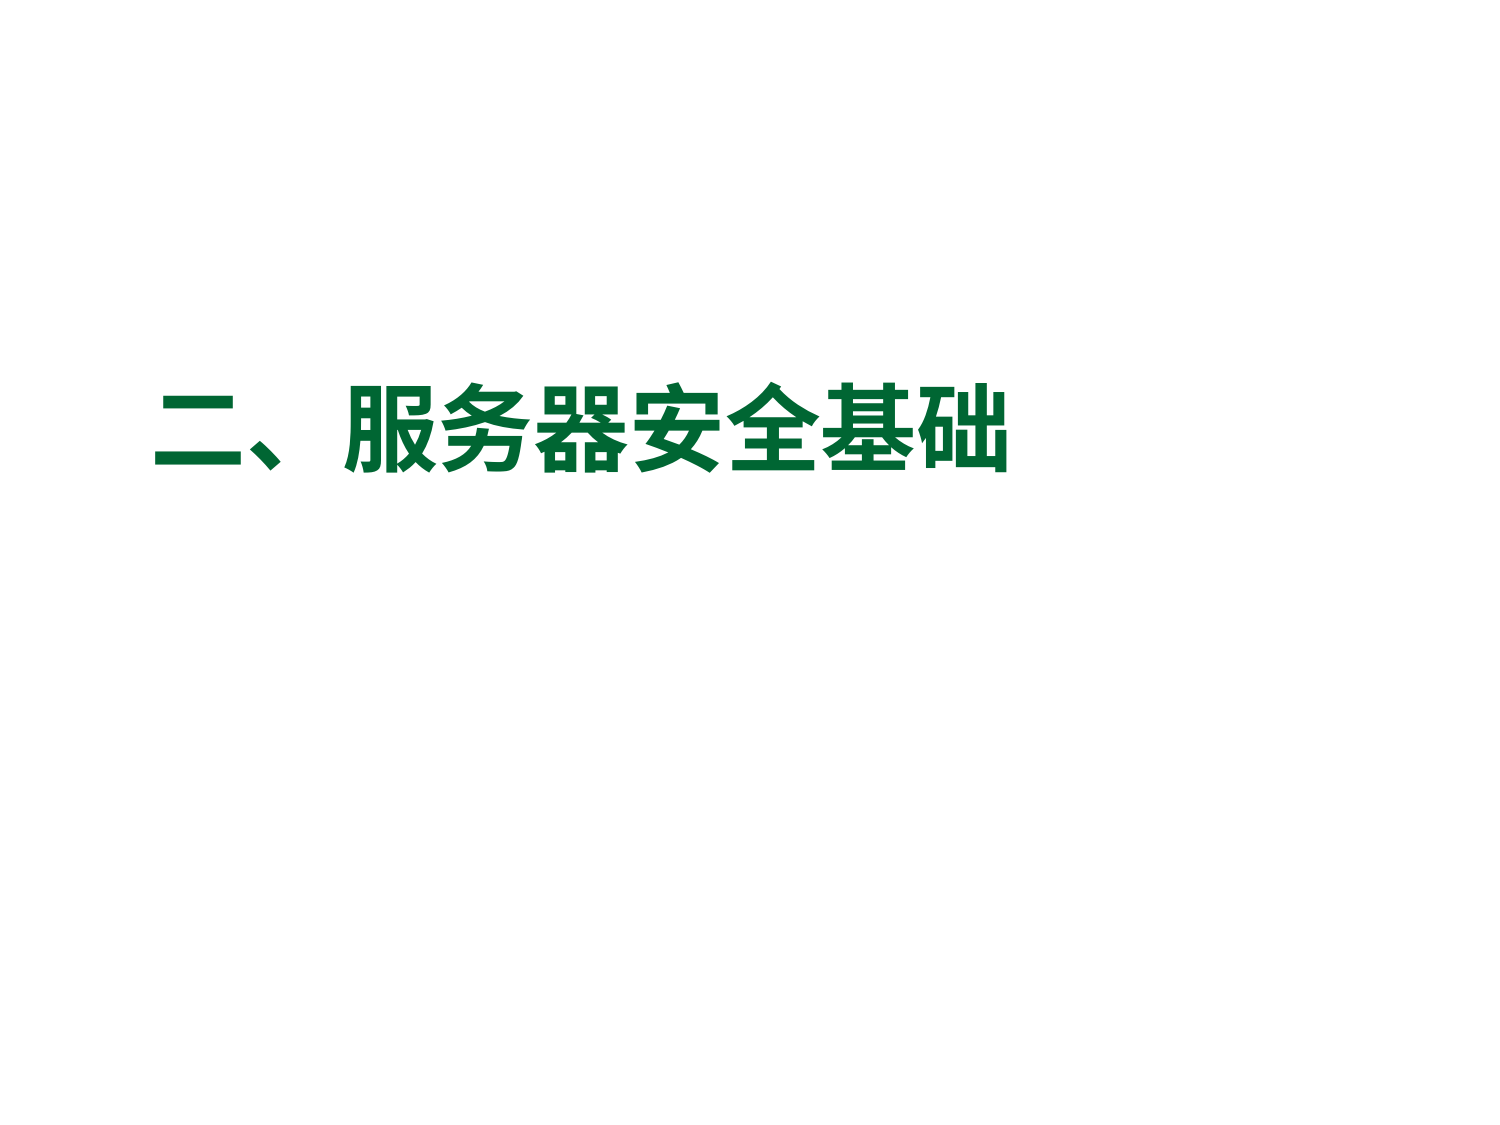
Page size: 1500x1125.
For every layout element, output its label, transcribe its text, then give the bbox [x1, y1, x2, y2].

title 二、服务器安全基础 [135, 361, 1447, 514]
